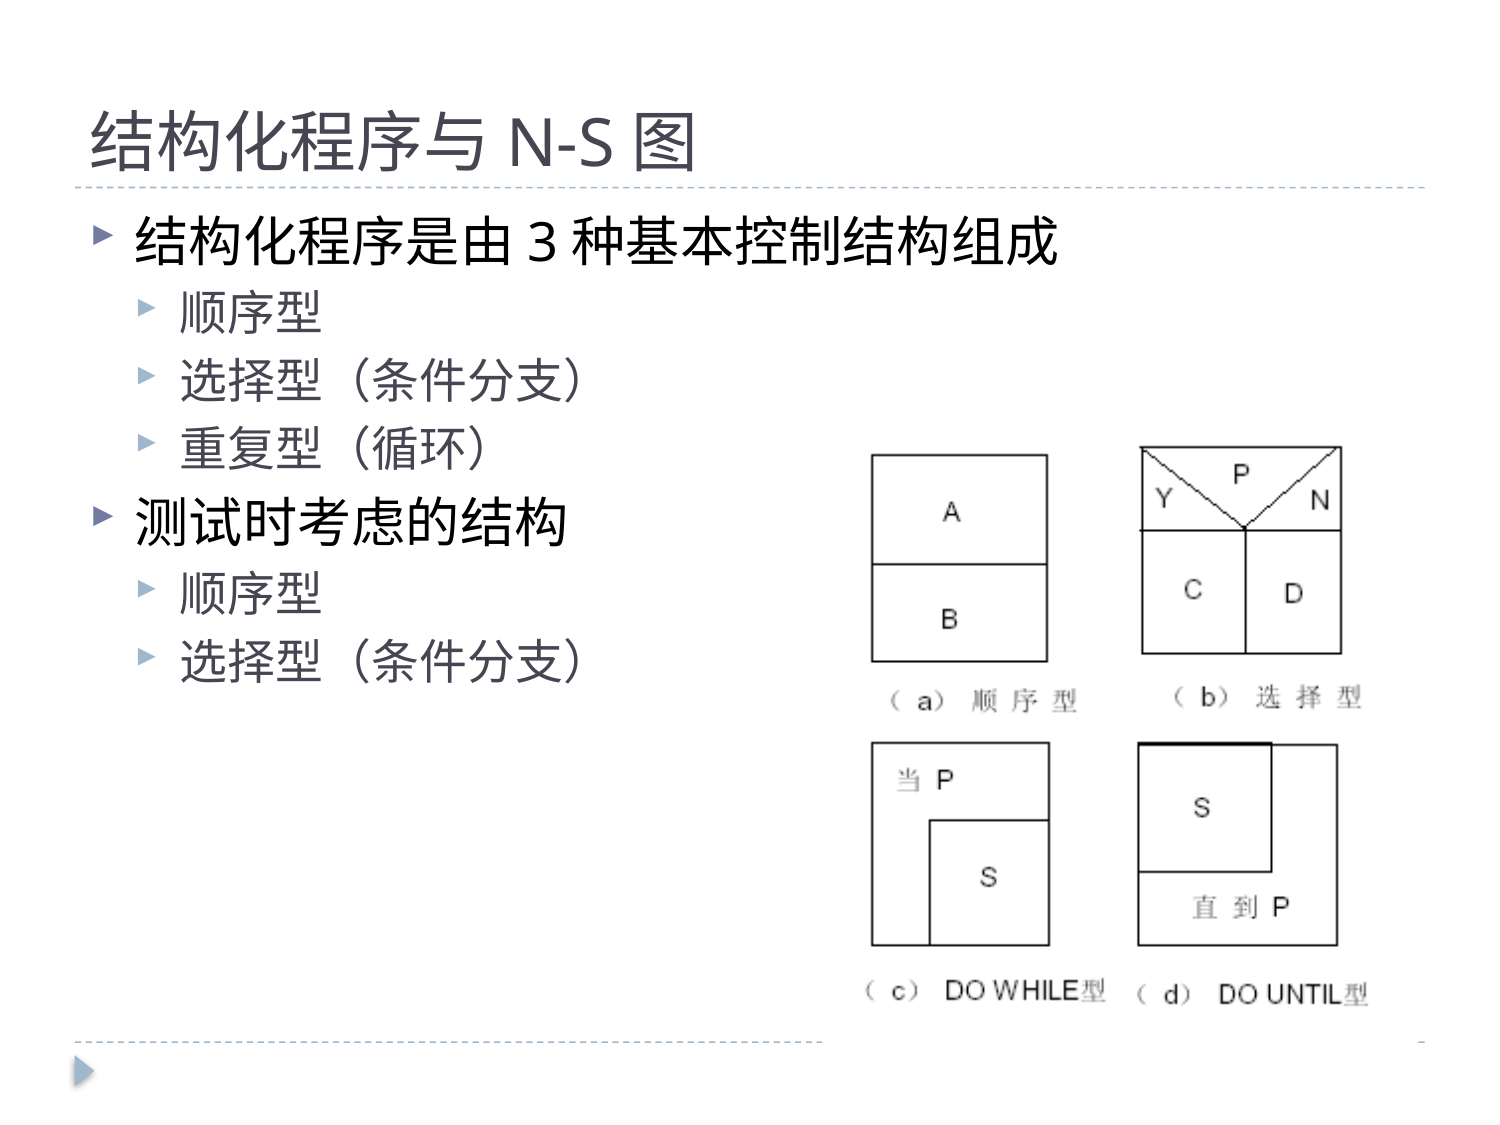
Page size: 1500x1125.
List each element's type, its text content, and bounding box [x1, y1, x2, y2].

title 结构化程序与N-S图 [75, 24, 1425, 188]
picture [822, 405, 1418, 1053]
list 结构化程序是由3种基本控制结构组成 顺序型 选择型（条件分支） 重复型（循环） 测试时考虑的结构 顺序型 选择型（条件分支） [75, 200, 1425, 1006]
